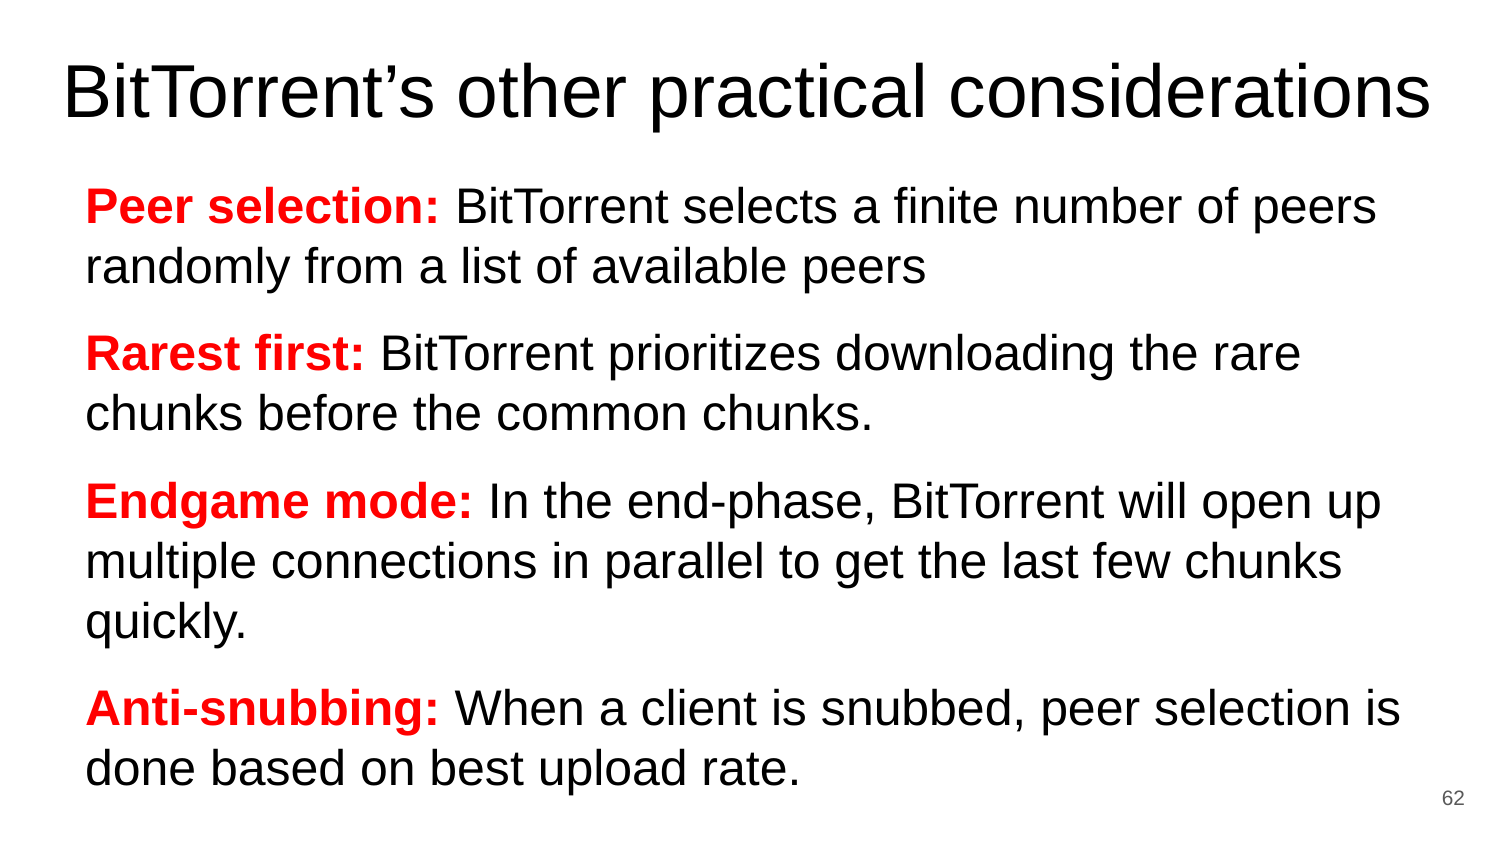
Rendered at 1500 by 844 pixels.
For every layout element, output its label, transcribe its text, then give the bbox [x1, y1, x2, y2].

text_box BitTorrent’s other practical considerations [31, 35, 1465, 141]
text_box Peer selection: BitTorrent selects a finite number of peers randomly from a list of available peers Rarest first: BitTorrent prioritizes downloading the rare chunks before the common chunks. Endgame mode: In the end-phase, BitTorrent will open up multiple connections in parallel to get the last few chunks quickly. Anti-snubbing: When a client is snubbed, peer selection is done based on best upload rate. [70, 165, 1426, 803]
slide_number 62 [1389, 764, 1480, 830]
